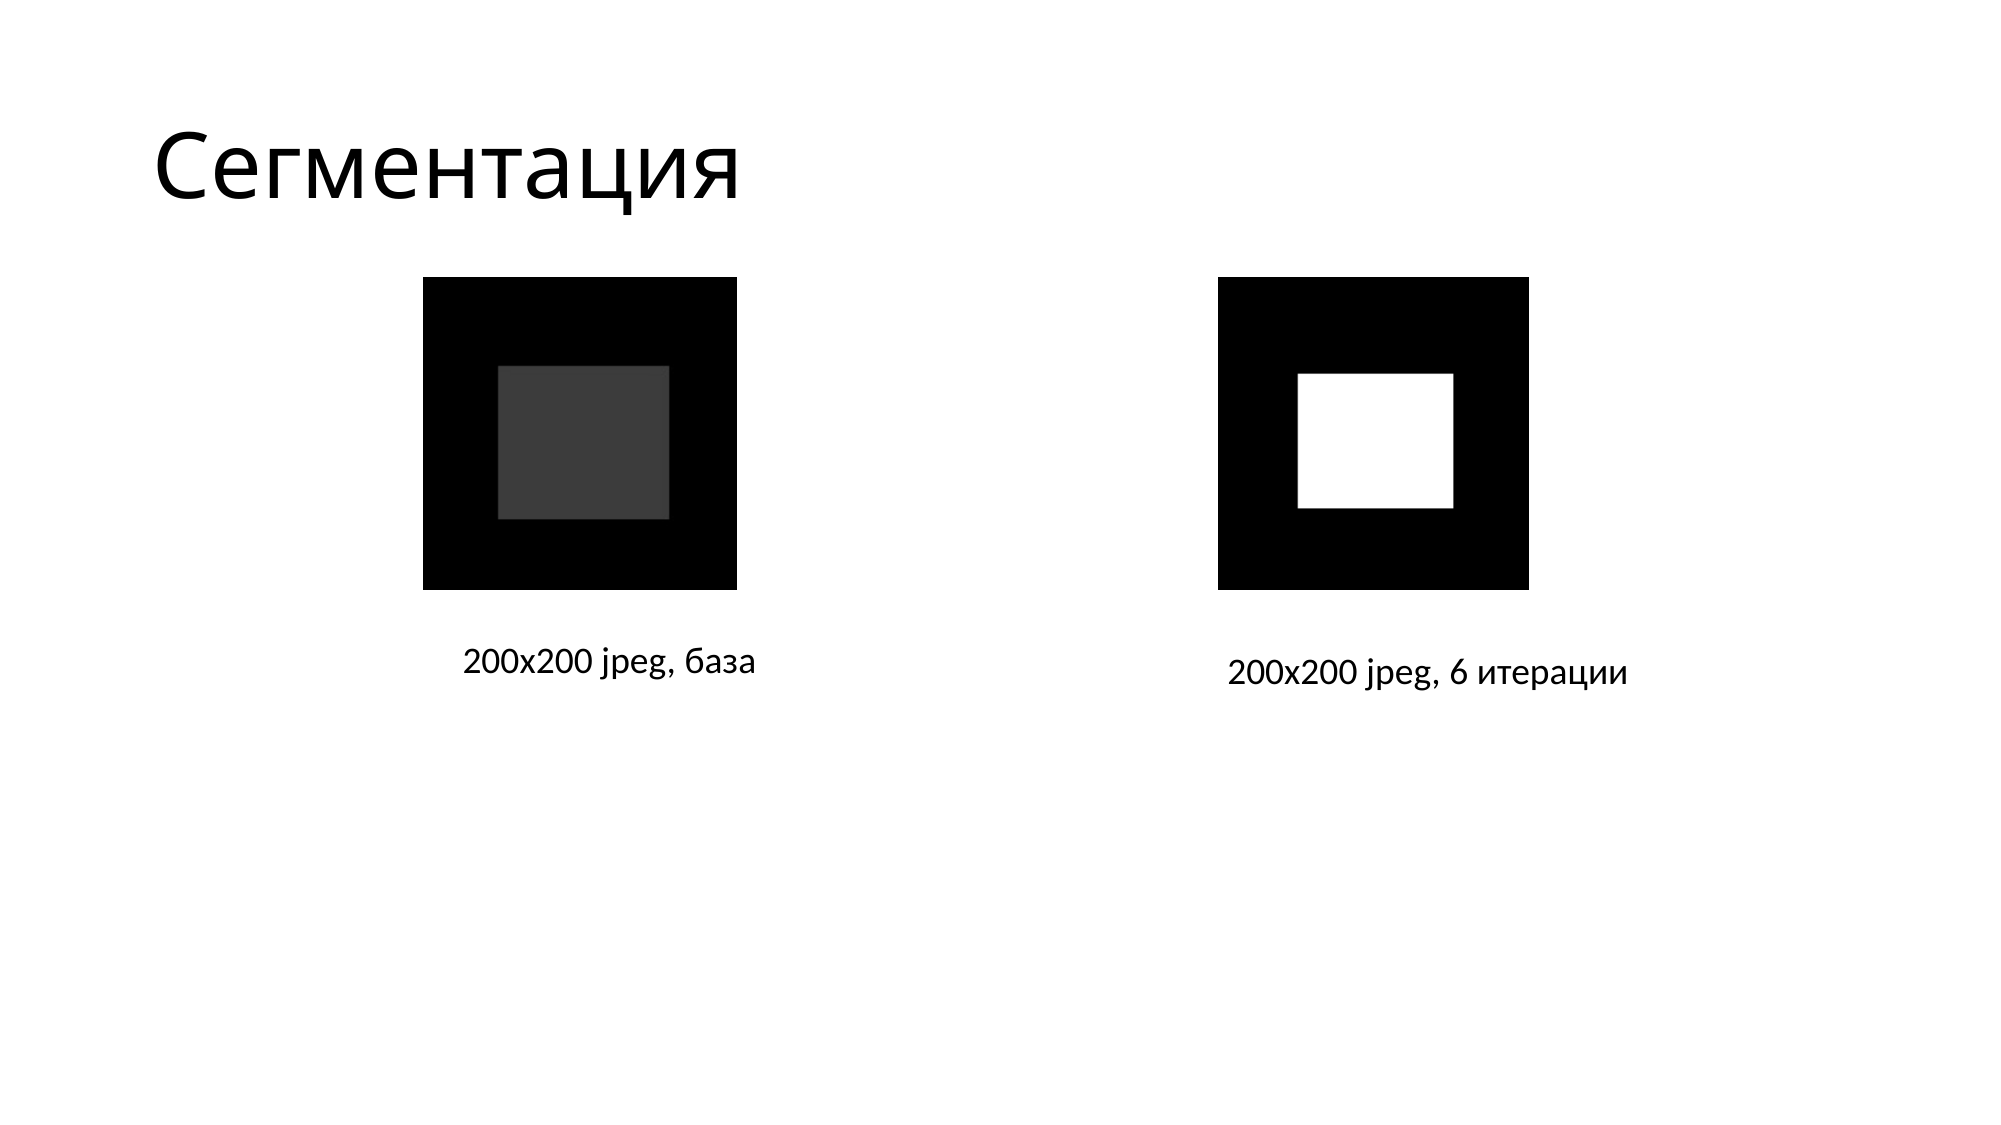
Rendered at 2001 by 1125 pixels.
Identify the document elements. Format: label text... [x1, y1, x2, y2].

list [1218, 277, 1529, 590]
text_box 200х200 jpeg, 6 итерации [1212, 639, 1644, 700]
title Сегментация [137, 59, 1863, 278]
text_box 200x200 jpeg, база [447, 628, 772, 689]
picture [423, 277, 737, 590]
